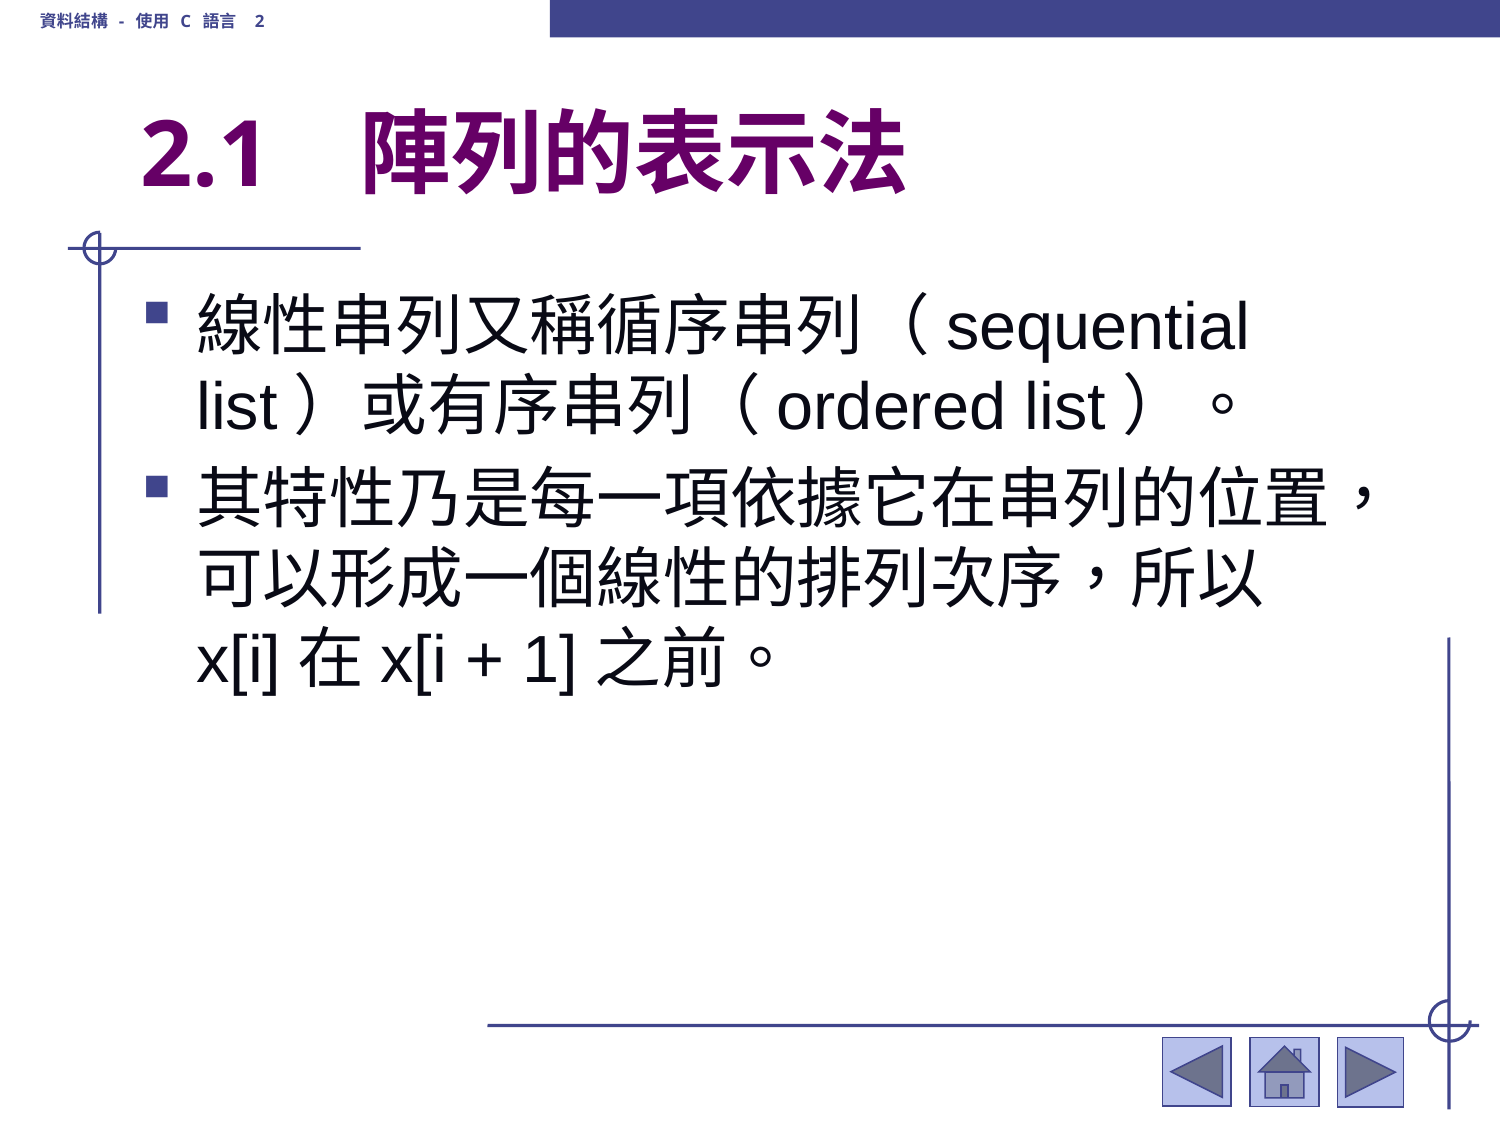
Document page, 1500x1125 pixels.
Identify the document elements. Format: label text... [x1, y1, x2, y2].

title 2.1 陣列的表示法 [125, 87, 1400, 213]
slide_number 資料結構 - 使用 C 語言 2 [24, 0, 488, 50]
list 線性串列又稱循序串列（sequential list）或有序串列（ordered list）。 其特性乃是每一項依據它在串列的位置，可以形成一個線性的排列次序，所以 x[i]在x[i + 1]之前。 [125, 275, 1400, 1013]
